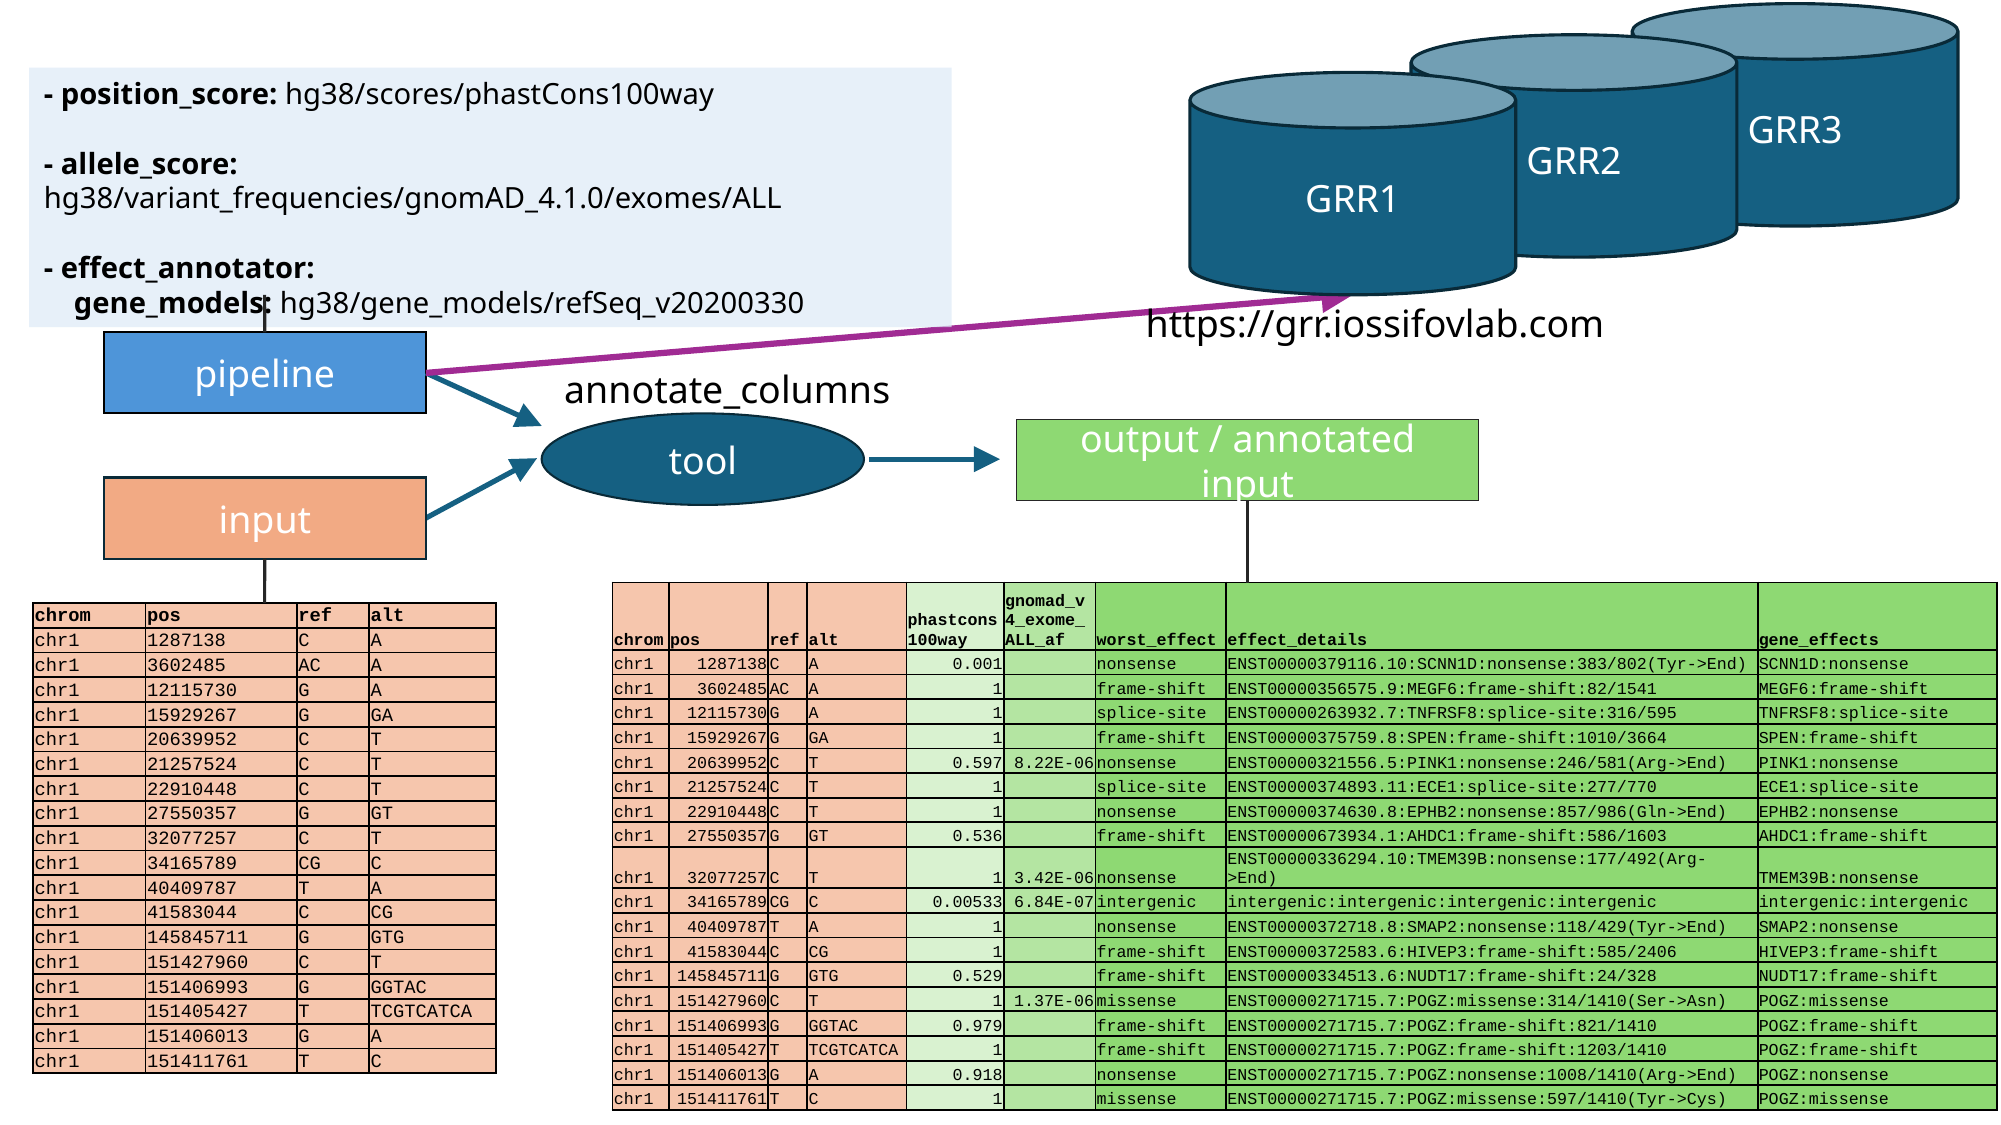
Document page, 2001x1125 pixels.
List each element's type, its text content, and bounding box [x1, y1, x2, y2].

table_header gnomad_v4_exome_ALL_af [1005, 583, 1095, 649]
table_cell 1 [907, 848, 1003, 887]
table_cell G [298, 1025, 368, 1048]
table_header phastcons100way [907, 583, 1003, 649]
table_cell [1005, 700, 1095, 723]
text_box annotate_columns [543, 374, 959, 418]
table_cell chr1 [613, 700, 668, 723]
table_cell CG [370, 901, 495, 924]
table_cell 1 [907, 700, 1003, 723]
table_cell chr1 [613, 963, 668, 986]
table_cell GA [808, 725, 906, 748]
table_cell G [298, 678, 368, 701]
table_cell chr1 [613, 889, 668, 912]
table_cell 41583044 [146, 901, 296, 924]
table_cell 40409787 [670, 914, 767, 937]
table_cell chr1 [34, 1025, 145, 1048]
table_cell ENST00000334513.6:NUDT17:frame-shift:24/328 [1227, 963, 1757, 986]
table_cell nonsense [1096, 651, 1225, 674]
table_cell nonsense [1096, 799, 1225, 821]
table_cell 27550357 [670, 823, 767, 846]
table_cell chr1 [34, 901, 145, 924]
table_cell 27550357 [146, 802, 296, 825]
text_box GRR3 [1630, 2, 1960, 228]
table_cell ENST00000356575.9:MEGF6:frame-shift:82/1541 [1227, 675, 1757, 698]
table_cell [1413, 37, 1735, 88]
table_cell C [298, 629, 368, 652]
table_cell G [769, 700, 806, 723]
table_cell C [370, 1049, 495, 1072]
table_cell ENST00000263932.7:TNFRSF8:splice-site:316/595 [1227, 700, 1757, 723]
table_cell CG [769, 889, 806, 912]
table_cell A [370, 1025, 495, 1048]
table_cell chr1 [613, 725, 668, 748]
table_cell GT [370, 802, 495, 825]
table_cell intergenic [1096, 889, 1225, 912]
table_header chrom [34, 604, 145, 627]
table_header pos [146, 604, 296, 627]
table_cell A [808, 1062, 906, 1084]
table_cell ENST00000372583.6:HIVEP3:frame-shift:585/2406 [1227, 938, 1757, 961]
table_cell A [370, 653, 495, 676]
table_cell chr1 [34, 752, 145, 775]
table_cell G [769, 1012, 806, 1035]
table_cell splice-site [1096, 700, 1225, 723]
table_cell 151427960 [670, 988, 767, 1010]
table_cell 0.529 [907, 963, 1003, 986]
table_cell 151406993 [670, 1012, 767, 1035]
table_cell 20639952 [146, 728, 296, 751]
table_header ref [769, 583, 806, 649]
table_cell G [298, 926, 368, 949]
table_cell 151405427 [670, 1037, 767, 1060]
table_cell chr1 [613, 774, 668, 797]
table_cell C [769, 749, 806, 772]
table_cell 151406993 [146, 975, 296, 998]
table_cell GTG [808, 963, 906, 986]
table_cell chr1 [613, 799, 668, 821]
table_cell 0.001 [907, 651, 1003, 674]
table_cell 8.22E-06 [1005, 749, 1095, 772]
table_cell chr1 [613, 848, 668, 887]
table_cell POGZ:frame-shift [1759, 1037, 1996, 1060]
table_cell C [808, 889, 906, 912]
table_cell chr1 [34, 851, 145, 874]
table_cell chr1 [34, 950, 145, 973]
table_cell 21257524 [146, 752, 296, 775]
table_cell C [769, 938, 806, 961]
table_cell 1 [907, 988, 1003, 1010]
table_cell chr1 [613, 749, 668, 772]
table_cell nonsense [1096, 848, 1225, 887]
table_cell POGZ:nonsense [1759, 1062, 1996, 1084]
table_cell TCGTCATCA [808, 1037, 906, 1060]
table_cell chr1 [613, 651, 668, 674]
text_box output / annotated input [1015, 418, 1480, 502]
table_cell GT [808, 823, 906, 846]
table_cell G [298, 975, 368, 998]
table_cell CG [298, 851, 368, 874]
table_cell 145845711 [670, 963, 767, 986]
table_cell C [769, 799, 806, 821]
table_cell [1005, 675, 1095, 698]
table_cell AHDC1:frame-shift [1759, 823, 1996, 846]
table_cell 0.918 [907, 1062, 1003, 1084]
table_cell [1005, 1086, 1095, 1109]
table_cell chr1 [34, 629, 145, 652]
table_cell nonsense [1096, 749, 1225, 772]
table_cell 12115730 [146, 678, 296, 701]
table_cell chr1 [613, 823, 668, 846]
table_cell nonsense [1096, 1062, 1225, 1084]
table_cell ENST00000374630.8:EPHB2:nonsense:857/986(Gln->End) [1227, 799, 1757, 821]
table_cell ECE1:splice-site [1759, 774, 1996, 797]
table_header worst_effect [1096, 583, 1225, 649]
table_cell [1005, 938, 1095, 961]
table_cell ENST00000271715.7:POGZ:frame-shift:821/1410 [1227, 1012, 1757, 1035]
table_cell TNFRSF8:splice-site [1759, 700, 1996, 723]
text_box - position_score: hg38/scores/phastCons100way - allele_score: hg38/variant_frequencies/gnomAD_4.1.0/exomes/ALL - effect_annotator: gene_models: hg38/gene_models/refSeq_v20200330 [29, 67, 952, 328]
table_cell C [298, 728, 368, 751]
table_cell 22910448 [670, 799, 767, 821]
table_cell chr1 [34, 777, 145, 800]
table_cell 151405427 [146, 1000, 296, 1023]
table_cell chr1 [34, 703, 145, 726]
table_cell C [769, 774, 806, 797]
table_cell chr1 [34, 975, 145, 998]
table_cell 15929267 [670, 725, 767, 748]
table_cell C [808, 1086, 906, 1109]
table_cell 0.979 [907, 1012, 1003, 1035]
table_cell AC [769, 675, 806, 698]
table_cell [1005, 651, 1095, 674]
table_cell G [769, 823, 806, 846]
table_cell chr1 [34, 802, 145, 825]
table_cell C [298, 752, 368, 775]
table_cell 151411761 [670, 1086, 767, 1109]
table_cell frame-shift [1096, 1037, 1225, 1060]
table_cell SMAP2:nonsense [1759, 914, 1996, 937]
table_header effect_details [1227, 583, 1757, 649]
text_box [425, 183, 1191, 374]
table_cell SCNN1D:nonsense [1759, 651, 1996, 674]
table_cell [1005, 774, 1095, 797]
table_cell ENST00000321556.5:PINK1:nonsense:246/581(Arg->End) [1227, 749, 1757, 772]
table_cell 34165789 [670, 889, 767, 912]
table_cell chr1 [613, 1012, 668, 1035]
text_box tool [540, 418, 866, 507]
table_cell GGTAC [370, 975, 495, 998]
table_cell missense [1096, 988, 1225, 1010]
table_cell T [808, 749, 906, 772]
table_cell 1 [907, 799, 1003, 821]
table_cell frame-shift [1096, 938, 1225, 961]
table_cell chr1 [613, 988, 668, 1010]
table_cell ENST00000673934.1:AHDC1:frame-shift:586/1603 [1227, 823, 1757, 846]
text_box input [102, 476, 427, 560]
table_cell SPEN:frame-shift [1759, 725, 1996, 748]
text_box https://grr.iossifovlab.com [1191, 292, 1656, 353]
table_cell 32077257 [146, 827, 296, 850]
table_cell T [808, 848, 906, 887]
table_cell TCGTCATCA [370, 1000, 495, 1023]
table_cell chr1 [613, 1037, 668, 1060]
table_cell T [808, 988, 906, 1010]
table_cell chr1 [34, 728, 145, 751]
table_cell ENST00000271715.7:POGZ:frame-shift:1203/1410 [1227, 1037, 1757, 1060]
table_cell 1.37E-06 [1005, 988, 1095, 1010]
table_cell 1287138 [670, 651, 767, 674]
table_cell C [298, 827, 368, 850]
table_cell 151427960 [146, 950, 296, 973]
table_cell frame-shift [1096, 675, 1225, 698]
table_cell chr1 [613, 914, 668, 937]
table_cell 151406013 [670, 1062, 767, 1084]
table_cell T [370, 728, 495, 751]
table_cell T [298, 1049, 368, 1072]
table_cell AC [298, 653, 368, 676]
table_cell C [298, 777, 368, 800]
table_cell NUDT17:frame-shift [1759, 963, 1996, 986]
table_cell [1005, 799, 1095, 821]
table_cell C [769, 651, 806, 674]
table_cell T [298, 876, 368, 899]
table_cell [1005, 823, 1095, 846]
table_cell G [769, 725, 806, 748]
text_box pipeline [102, 331, 425, 415]
table_cell ENST00000375759.8:SPEN:frame-shift:1010/3664 [1227, 725, 1757, 748]
table_cell frame-shift [1096, 725, 1225, 748]
text_box GRR1 [1188, 70, 1518, 292]
table_cell 1 [907, 725, 1003, 748]
table_cell 20639952 [670, 749, 767, 772]
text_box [425, 374, 543, 427]
table_cell [1005, 1012, 1095, 1035]
table_cell chr1 [34, 653, 145, 676]
table_cell intergenic:intergenic:intergenic:intergenic [1227, 889, 1757, 912]
table_cell chr1 [613, 1086, 668, 1109]
table_cell MEGF6:frame-shift [1759, 675, 1996, 698]
table_cell chr1 [34, 1049, 145, 1072]
table_cell T [808, 799, 906, 821]
table_cell chr1 [34, 926, 145, 949]
table_header ref [298, 604, 368, 627]
table_cell [1005, 963, 1095, 986]
table_cell 145845711 [146, 926, 296, 949]
table_cell 34165789 [146, 851, 296, 874]
table_cell chr1 [34, 1000, 145, 1023]
table_cell intergenic:intergenic [1759, 889, 1996, 912]
table_cell 22910448 [146, 777, 296, 800]
table_cell 40409787 [146, 876, 296, 899]
table_cell G [769, 963, 806, 986]
table_cell chr1 [34, 876, 145, 899]
table_cell frame-shift [1096, 1012, 1225, 1035]
table_header gene_effects [1759, 583, 1996, 649]
table_cell 6.84E-07 [1005, 889, 1095, 912]
table_cell 21257524 [670, 774, 767, 797]
table_cell T [370, 827, 495, 850]
table_cell POGZ:missense [1759, 1086, 1996, 1109]
table_cell 1 [907, 914, 1003, 937]
table_cell T [769, 1037, 806, 1060]
table_cell T [808, 774, 906, 797]
table_cell 1287138 [146, 629, 296, 652]
table_cell 12115730 [670, 700, 767, 723]
table_cell ENST00000336294.10:TMEM39B:nonsense:177/492(Arg->End) [1227, 848, 1757, 887]
table_cell frame-shift [1096, 963, 1225, 986]
table_cell T [769, 1086, 806, 1109]
table_cell 1 [907, 774, 1003, 797]
table_cell T [298, 1000, 368, 1023]
table_cell [1635, 6, 1956, 57]
table_cell A [808, 675, 906, 698]
table_cell nonsense [1096, 914, 1225, 937]
table_cell 0.536 [907, 823, 1003, 846]
table_cell chr1 [34, 678, 145, 701]
table_cell C [370, 851, 495, 874]
table_cell ENST00000271715.7:POGZ:nonsense:1008/1410(Arg->End) [1227, 1062, 1757, 1084]
table_cell ENST00000271715.7:POGZ:missense:597/1410(Tyr->Cys) [1227, 1086, 1757, 1109]
table_cell C [769, 848, 806, 887]
table_cell HIVEP3:frame-shift [1759, 938, 1996, 961]
table_cell A [370, 876, 495, 899]
table_cell chr1 [613, 675, 668, 698]
table_cell GGTAC [808, 1012, 906, 1035]
table_cell ENST00000271715.7:POGZ:missense:314/1410(Ser->Asn) [1227, 988, 1757, 1010]
table_cell 151411761 [146, 1049, 296, 1072]
table_cell TMEM39B:nonsense [1759, 848, 1996, 887]
table_cell PINK1:nonsense [1759, 749, 1996, 772]
table_cell chr1 [613, 938, 668, 961]
table_cell GA [370, 703, 495, 726]
table_cell ENST00000372718.8:SMAP2:nonsense:118/429(Tyr->End) [1227, 914, 1757, 937]
table_cell chr1 [34, 827, 145, 850]
table_cell frame-shift [1096, 823, 1225, 846]
table_cell EPHB2:nonsense [1759, 799, 1996, 821]
table_cell 3602485 [670, 675, 767, 698]
table_cell chr1 [613, 1062, 668, 1084]
table_cell ENST00000374893.11:ECE1:splice-site:277/770 [1227, 774, 1757, 797]
table_cell GTG [370, 926, 495, 949]
table_cell A [808, 651, 906, 674]
table_cell 3.42E-06 [1005, 848, 1095, 887]
table_cell A [808, 914, 906, 937]
table_cell G [298, 802, 368, 825]
table_cell 1 [907, 1086, 1003, 1109]
table_cell [1005, 1037, 1095, 1060]
table_cell C [769, 988, 806, 1010]
table_cell 3602485 [146, 653, 296, 676]
table_header chrom [613, 583, 668, 649]
table_cell 151406013 [146, 1025, 296, 1048]
table_cell C [298, 950, 368, 973]
table_cell A [370, 678, 495, 701]
table_cell T [370, 950, 495, 973]
table_cell 1 [907, 1037, 1003, 1060]
table_cell POGZ:missense [1759, 988, 1996, 1010]
text_box GRR2 [1409, 33, 1739, 259]
table_cell [1192, 74, 1513, 126]
table_cell 15929267 [146, 703, 296, 726]
table_cell G [298, 703, 368, 726]
table_cell 41583044 [670, 938, 767, 961]
table_cell T [370, 777, 495, 800]
table_cell A [808, 700, 906, 723]
table_cell 1 [907, 938, 1003, 961]
table_cell POGZ:frame-shift [1759, 1012, 1996, 1035]
table_cell T [769, 914, 806, 937]
table_cell T [370, 752, 495, 775]
table_cell [1005, 725, 1095, 748]
table_cell missense [1096, 1086, 1225, 1109]
table_cell CG [808, 938, 906, 961]
table_cell C [298, 901, 368, 924]
table_cell [1005, 914, 1095, 937]
table_cell A [370, 629, 495, 652]
table_header alt [370, 604, 495, 627]
table_cell 0.597 [907, 749, 1003, 772]
table_cell G [769, 1062, 806, 1084]
table_cell ENST00000379116.10:SCNN1D:nonsense:383/802(Tyr->End) [1227, 651, 1757, 674]
table_cell 1 [907, 675, 1003, 698]
table_header pos [670, 583, 767, 649]
table_cell 0.00533 [907, 889, 1003, 912]
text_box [425, 457, 538, 519]
table_cell splice-site [1096, 774, 1225, 797]
table_header alt [808, 583, 906, 649]
table_cell 32077257 [670, 848, 767, 887]
table_cell [1005, 1062, 1095, 1084]
